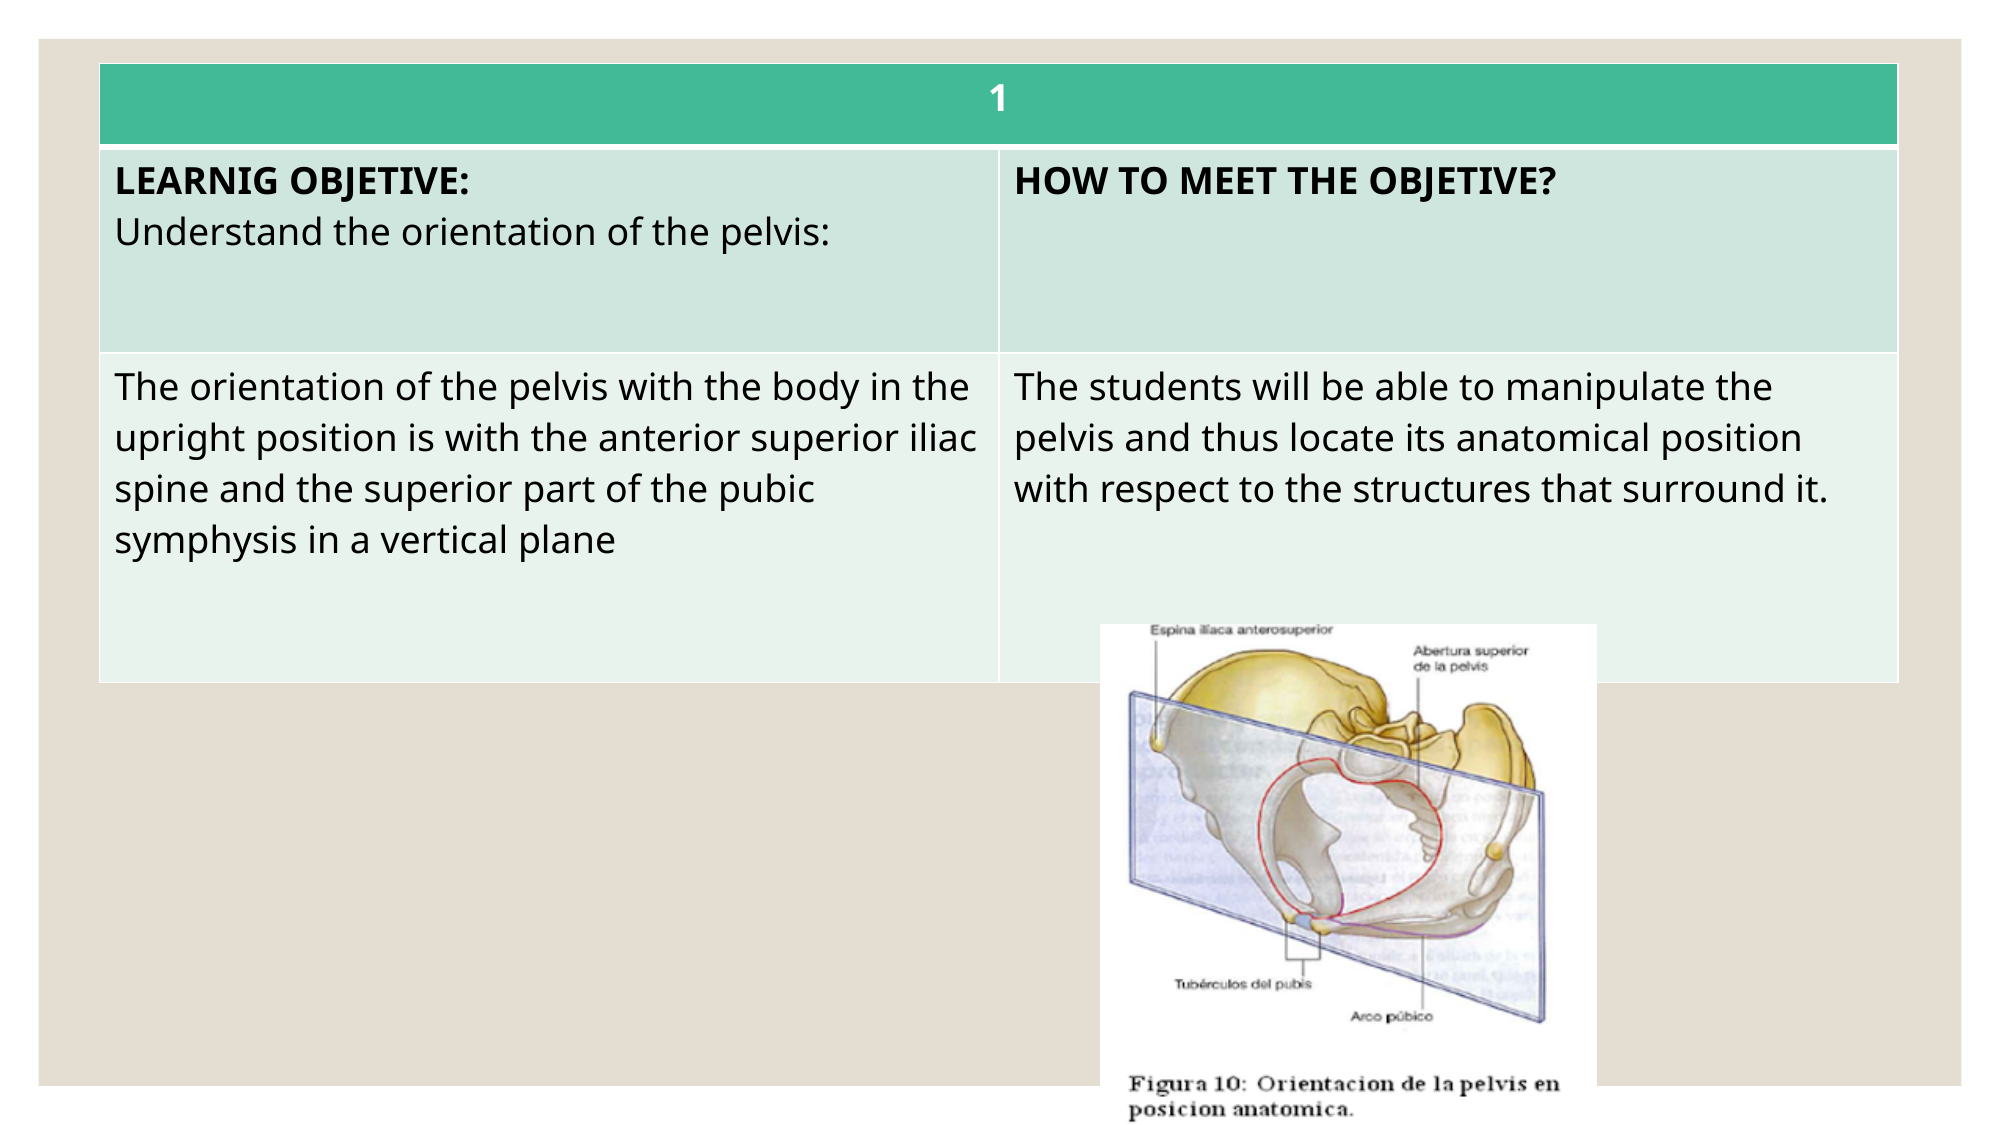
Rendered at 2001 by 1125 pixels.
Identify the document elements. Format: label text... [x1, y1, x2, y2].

table_header 1 [100, 64, 1897, 144]
picture [1100, 624, 1597, 1125]
table_cell LEARNIG OBJETIVE: Understand the orientation of the pelvis: [100, 150, 998, 352]
table_cell The orientation of the pelvis with the body in the upright position is with the anterior superior iliac spine and the superior part of the pubic symphysis in a vertical plane [100, 354, 998, 682]
table_cell The students will be able to manipulate the pelvis and thus locate its anatomical position with respect to the structures that surround it. [1000, 354, 1897, 682]
table_cell HOW TO MEET THE OBJETIVE? [1000, 150, 1897, 352]
